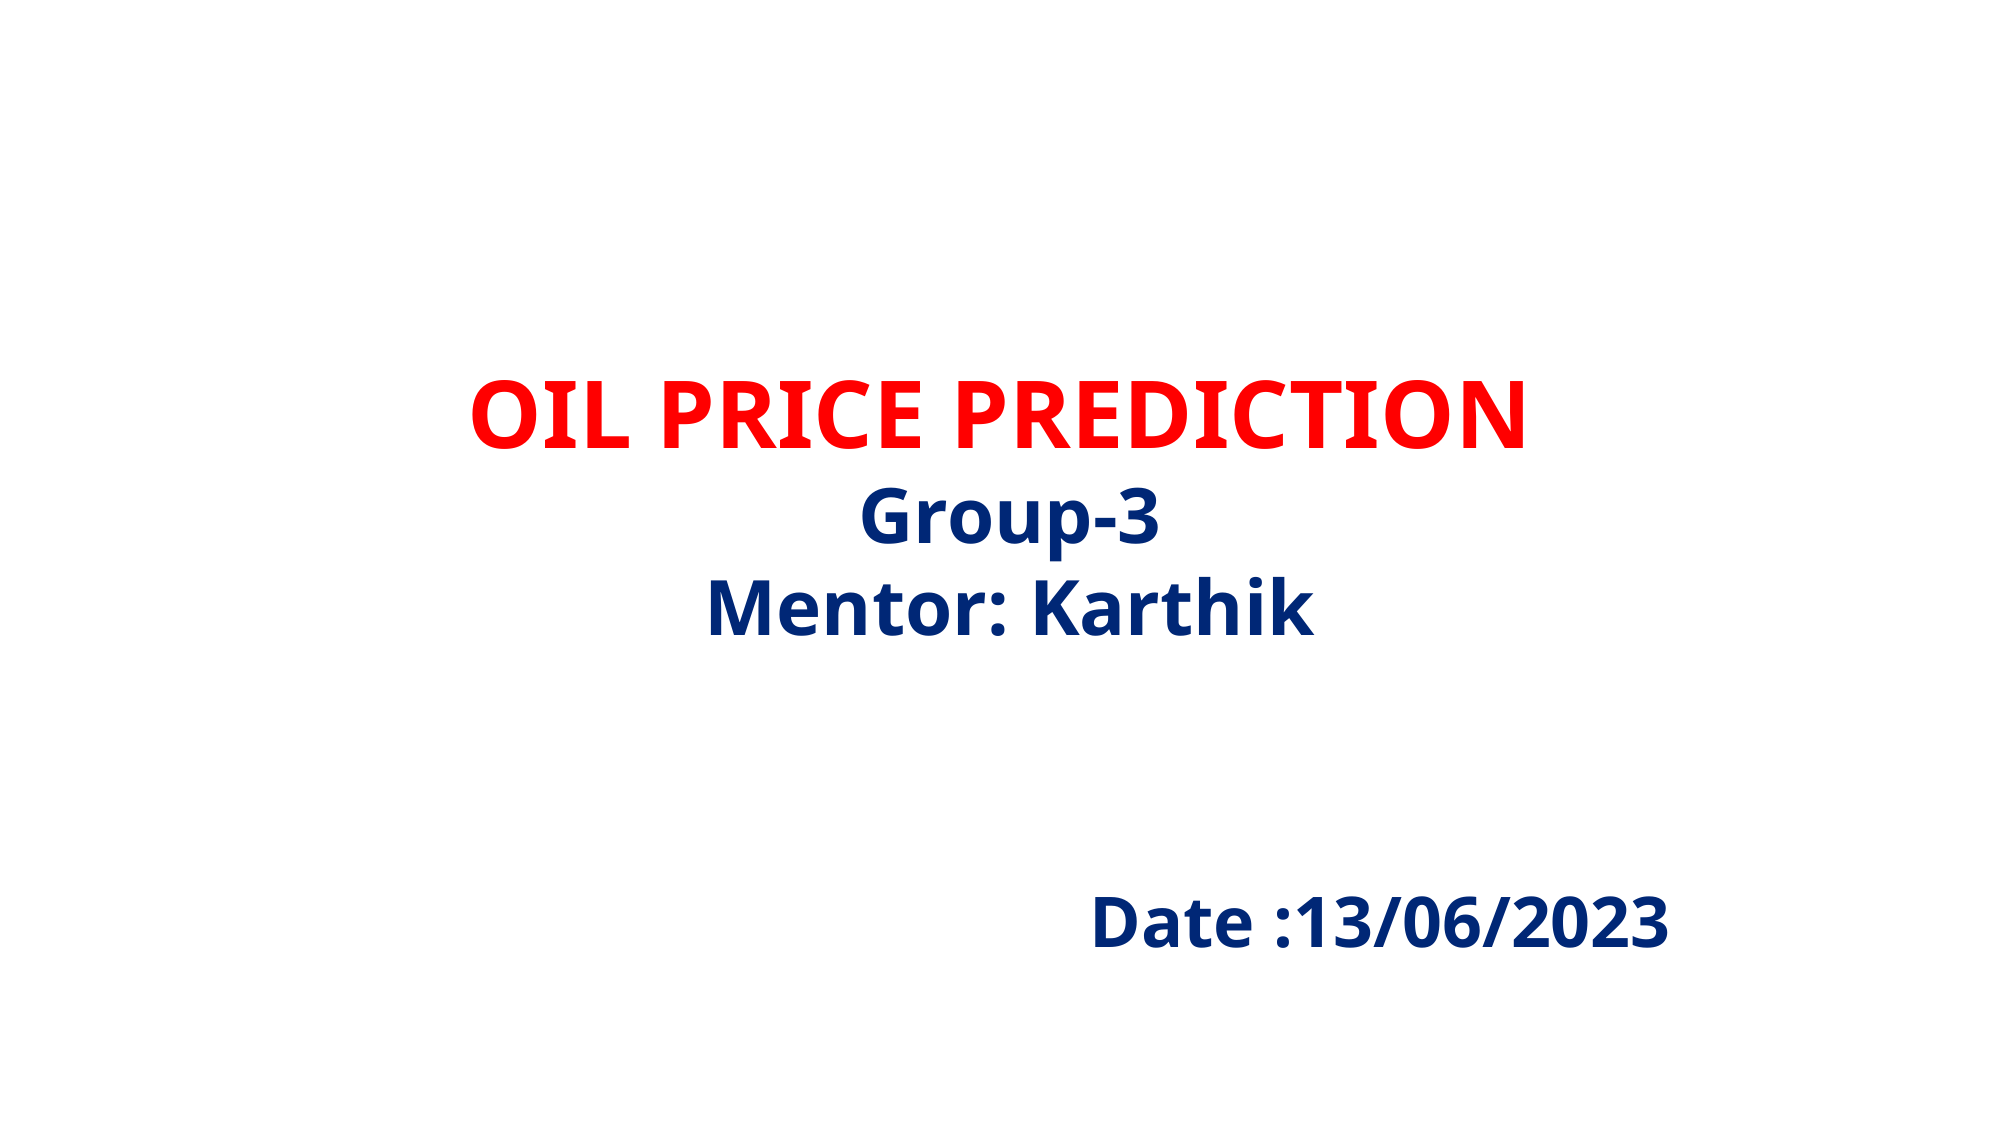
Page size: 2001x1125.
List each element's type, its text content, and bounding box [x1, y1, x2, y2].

title OIL PRICE PREDICTION Group-3 Mentor: Karthik [0, 345, 2000, 738]
subtitle Date :13/06/2023 [758, 879, 1985, 973]
